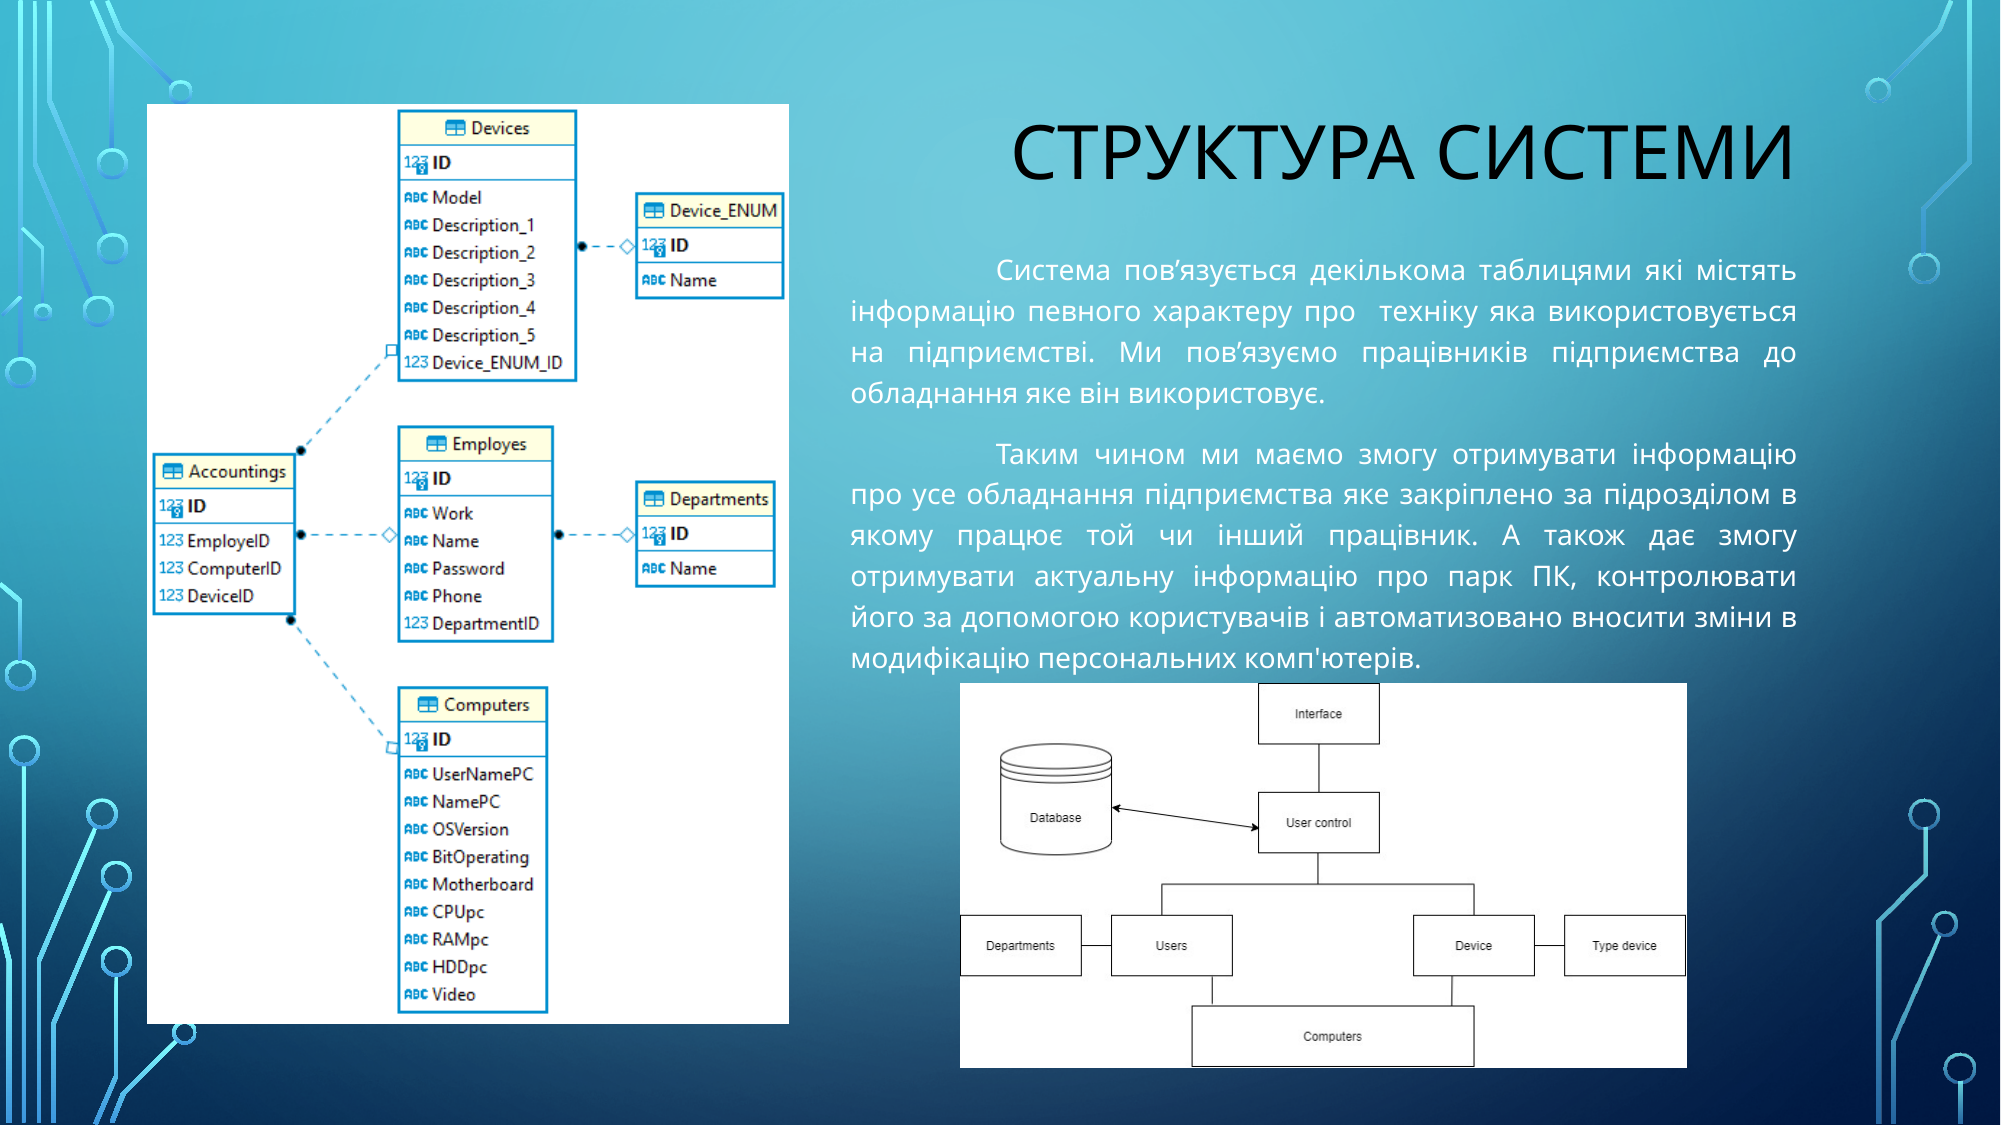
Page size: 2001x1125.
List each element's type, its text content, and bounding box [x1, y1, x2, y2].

title Структура системи [187, 101, 1813, 210]
picture [147, 104, 789, 1024]
list Система пов’язується декількома таблицями які містять інформацію певного характеру про техніку яка використовується на підприємстві. Ми пов’язуємо працівників підприємства до обладнання яке він використовує. Таким чином ми маємо змогу отримувати інформацію про усе обладнання підприємства яке закріплено за підрозділом в якому працює той чи інший працівник. А також дає змогу отримувати актуальну інформацію про парк ПК, контролювати його за допомогою користувачів і автоматизовано вносити зміни в модифікацію персональних комп'ютерів. [835, 238, 1813, 684]
picture [960, 683, 1687, 1069]
